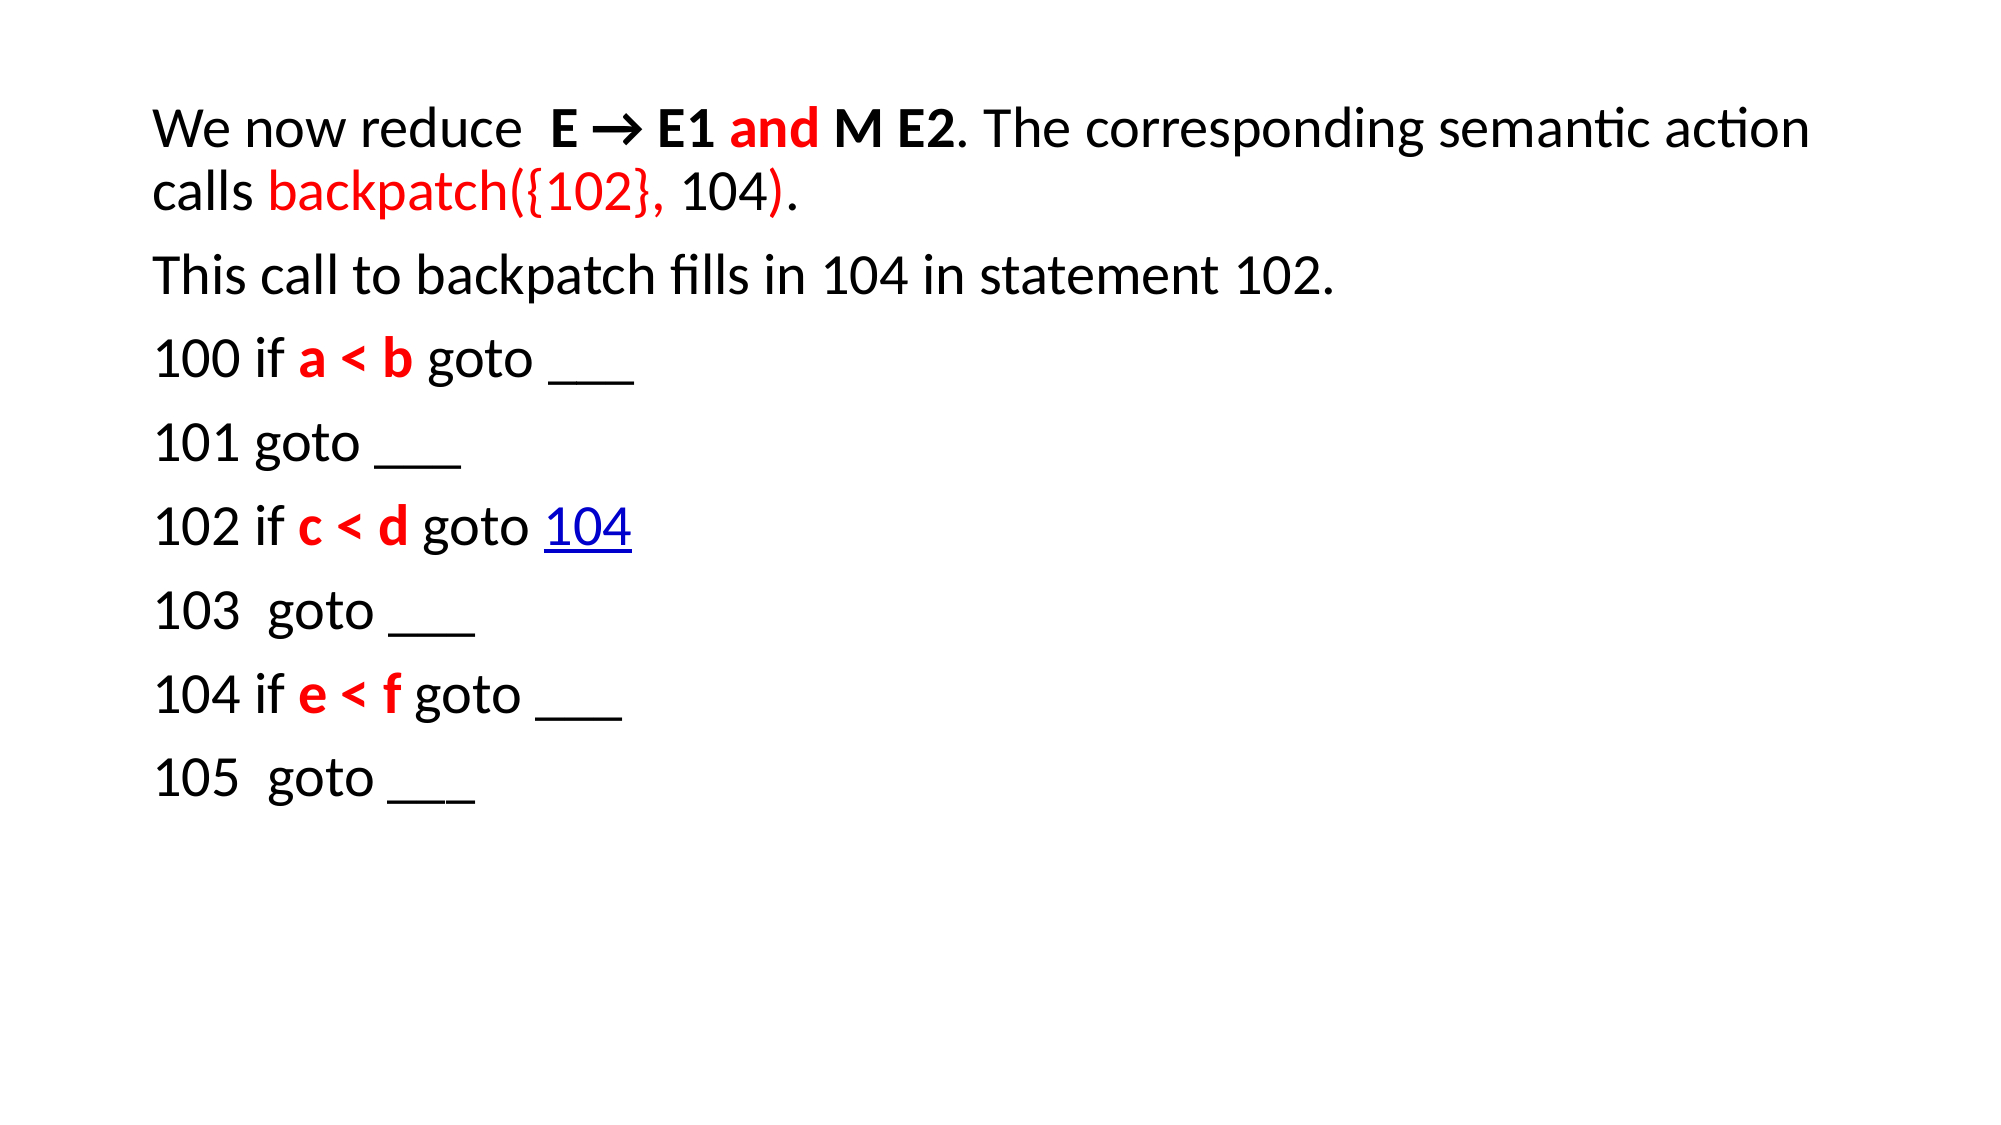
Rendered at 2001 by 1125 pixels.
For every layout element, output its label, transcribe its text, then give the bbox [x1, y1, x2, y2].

list We now reduce E → E1 and M E2. The corresponding semantic action calls backpatch({102}, 104). This call to backpatch fills in 104 in statement 102. 100 if a < b goto ___ 101 goto ___ 102 if c < d goto 104 goto ___ 104 if e < f goto ___ 105 goto ___ [137, 89, 1863, 1014]
